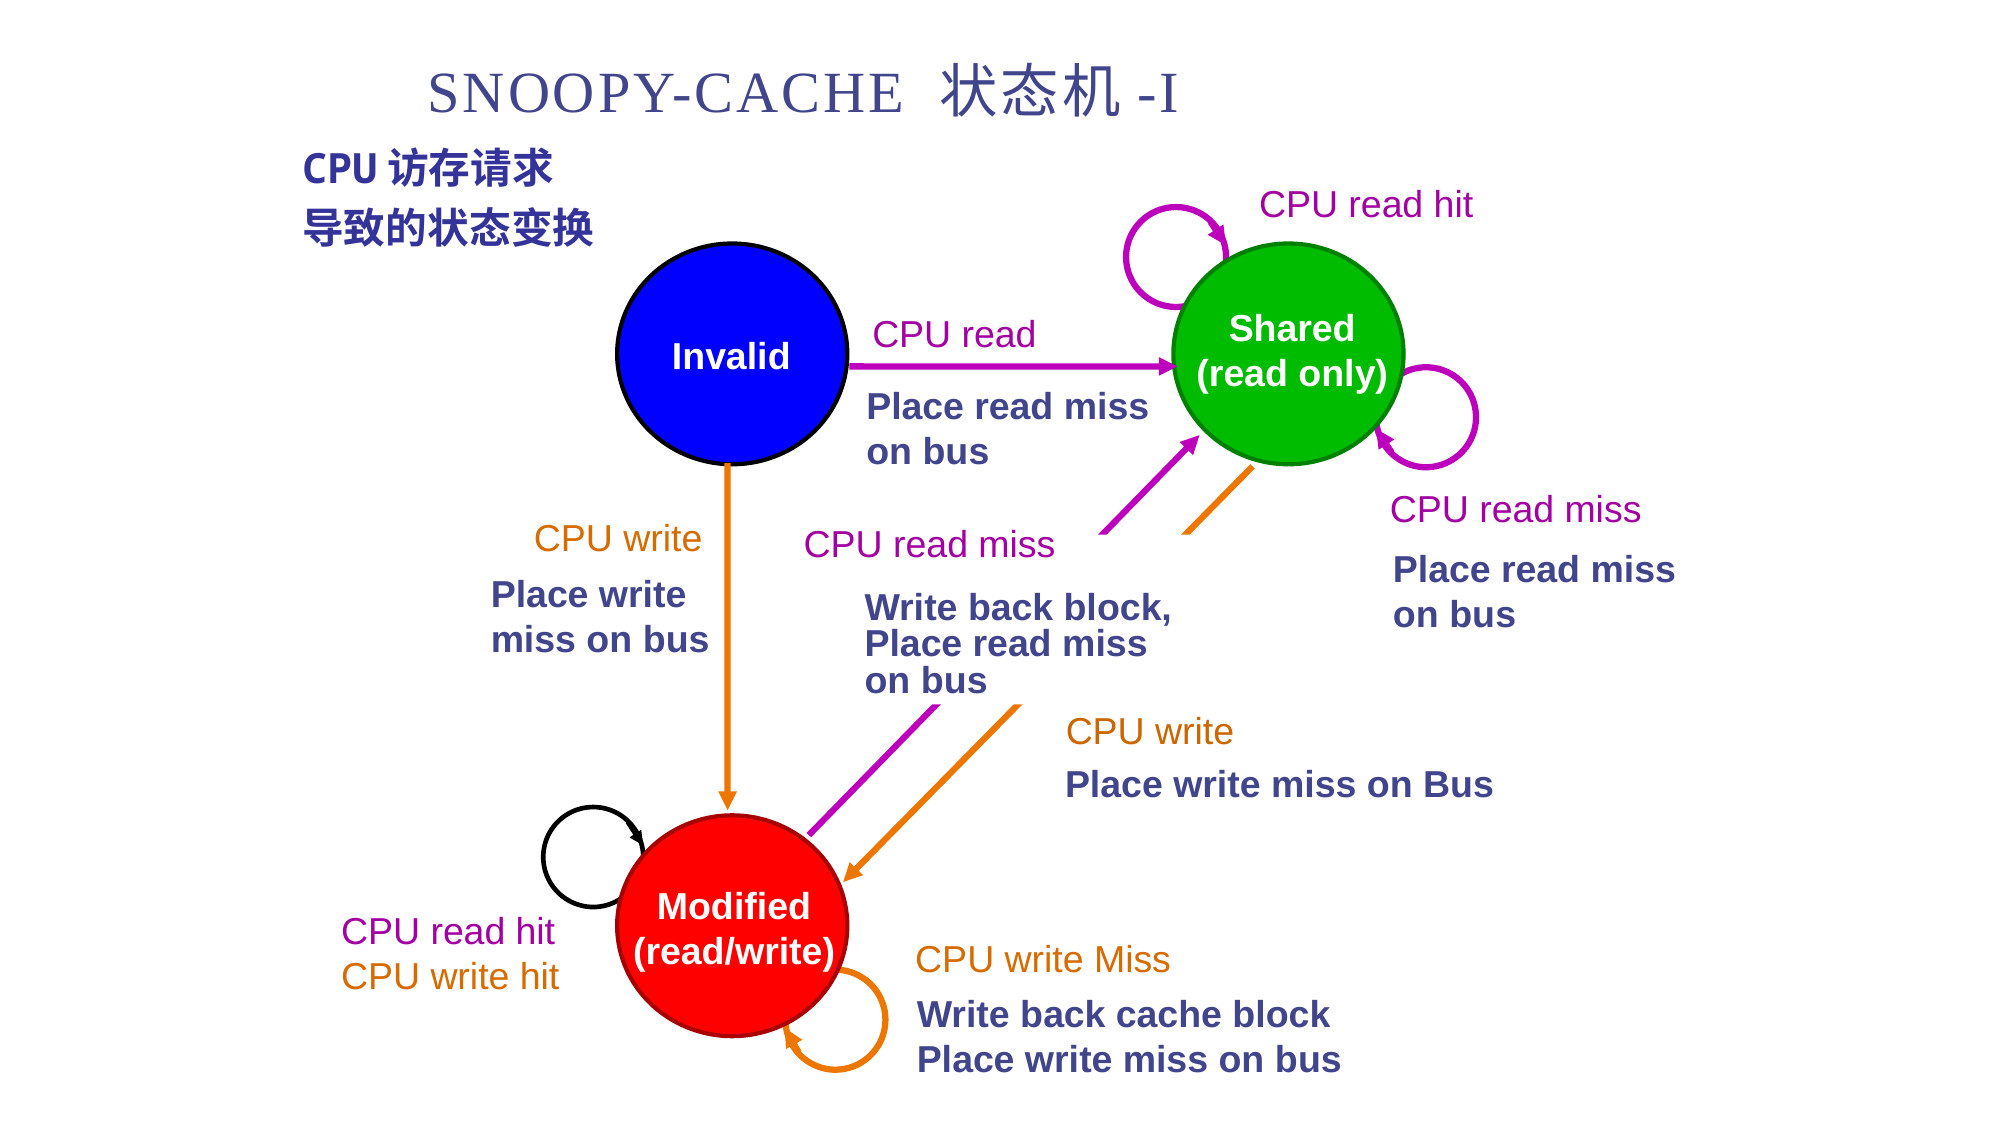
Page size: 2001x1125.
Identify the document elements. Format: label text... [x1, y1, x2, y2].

text_box Modified (read/write) [605, 874, 863, 980]
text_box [1371, 367, 1477, 468]
text_box CPU read hit [1244, 172, 1489, 232]
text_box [780, 969, 886, 1070]
text_box Invalid [656, 325, 806, 385]
text_box Shared (read only) [1154, 297, 1430, 402]
text_box Place write miss on bus [475, 562, 725, 667]
text_box CPU write [519, 506, 718, 562]
text_box Place read miss on bus [1378, 537, 1702, 642]
text_box Place write miss on Bus [1050, 752, 1510, 813]
text_box [1184, 402, 1371, 465]
text_box CPU write [1051, 699, 1250, 752]
text_box CPU read miss [788, 512, 1071, 572]
text_box Place read miss on bus [851, 374, 1165, 480]
text_box Write back block, Place read miss on bus [849, 534, 1225, 705]
text_box CPU访存请求 导致的状态变换 [287, 124, 613, 260]
text_box [648, 815, 834, 874]
text_box [1231, 243, 1388, 297]
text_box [1126, 207, 1231, 308]
text_box CPU read hit CPU write hit [326, 899, 575, 1005]
title Snoopy-Cache 状态机-I [412, 50, 1588, 138]
text_box [721, 463, 734, 811]
text_box CPU write Miss [900, 927, 1187, 987]
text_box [543, 807, 648, 908]
text_box Write back cache block Place write miss on bus [902, 982, 1358, 1088]
text_box [617, 243, 848, 465]
text_box CPU read [857, 302, 1052, 363]
text_box [1102, 435, 1200, 534]
text_box [845, 705, 1018, 874]
text_box [631, 980, 780, 1037]
text_box CPU read miss [1375, 477, 1657, 537]
